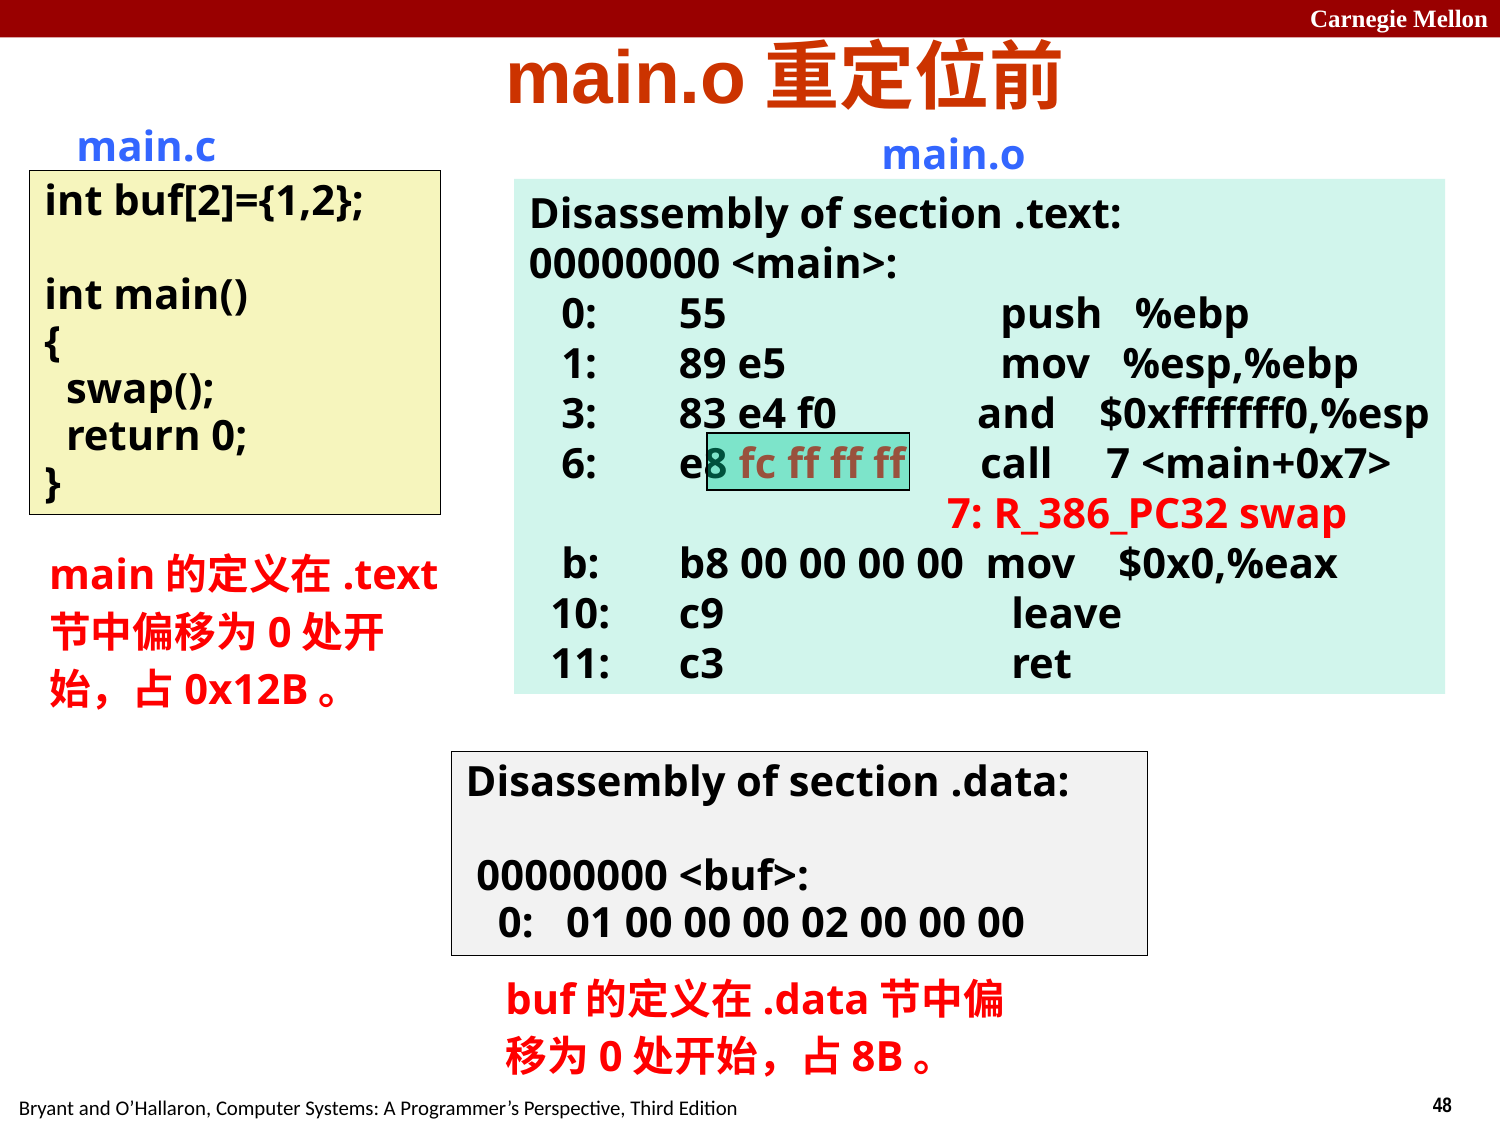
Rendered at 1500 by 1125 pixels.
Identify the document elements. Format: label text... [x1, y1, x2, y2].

text_box int buf[2]={1,2}; int main() { swap(); return 0; } [29, 170, 441, 515]
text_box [487, 120, 1473, 695]
text_box buf的定义在.data节中偏移为0处开始，占8B。 [490, 957, 1041, 1088]
title main.o重定位前 [69, 8, 1500, 138]
text_box Disassembly of section .data: 00000000 <buf>: 0: 01 00 00 00 02 00 00 00 [450, 751, 1148, 955]
text_box main.c [61, 112, 232, 178]
text_box main的定义在.text节中偏移为0处开始，占0x12B。 [34, 533, 455, 721]
